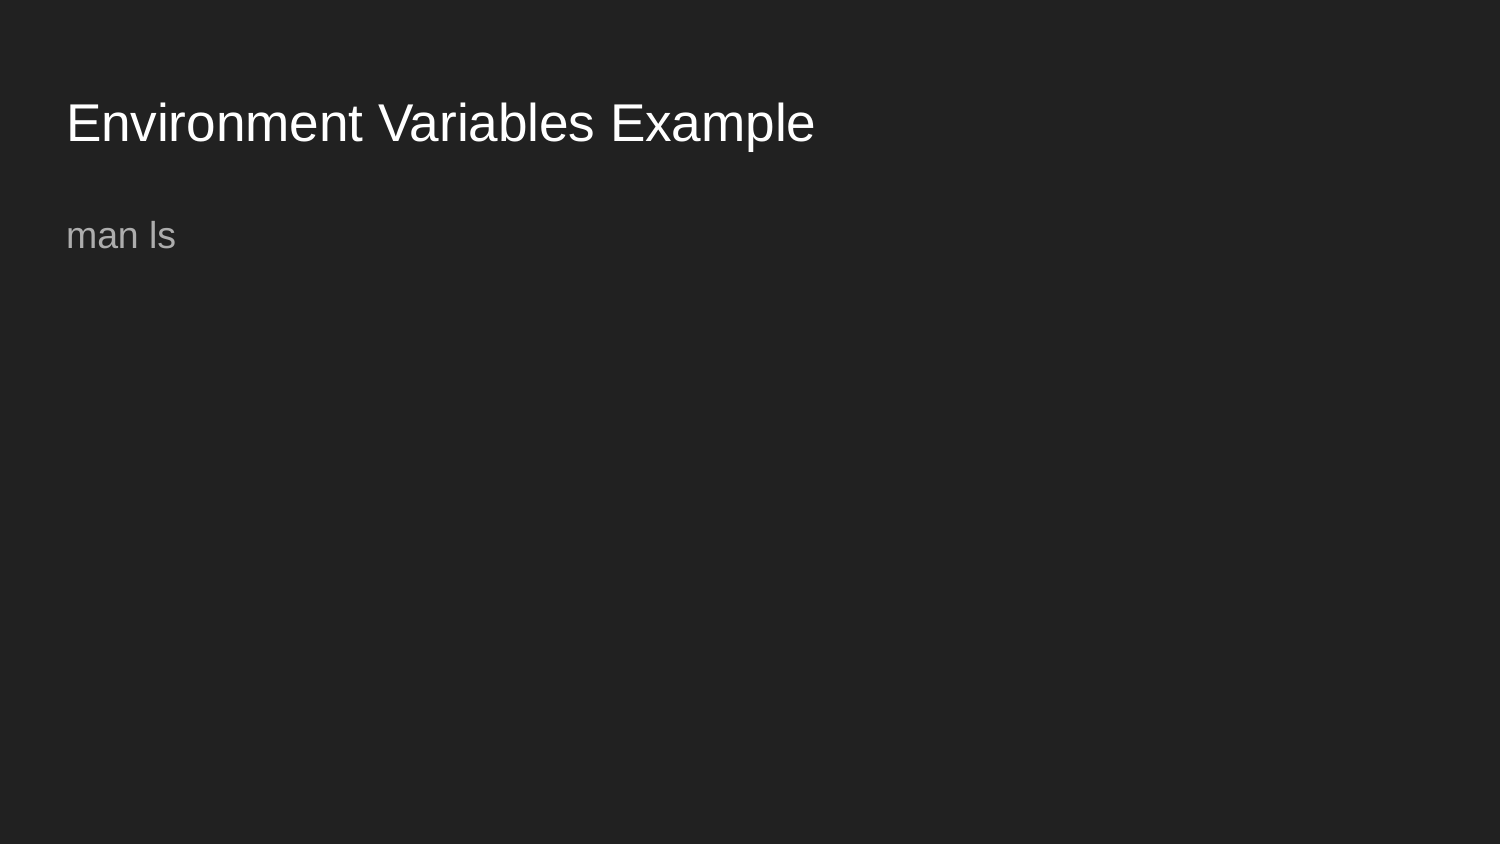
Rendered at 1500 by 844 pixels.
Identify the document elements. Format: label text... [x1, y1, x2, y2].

title Environment Variables Example [51, 72, 1449, 167]
list man ls [51, 189, 1449, 750]
